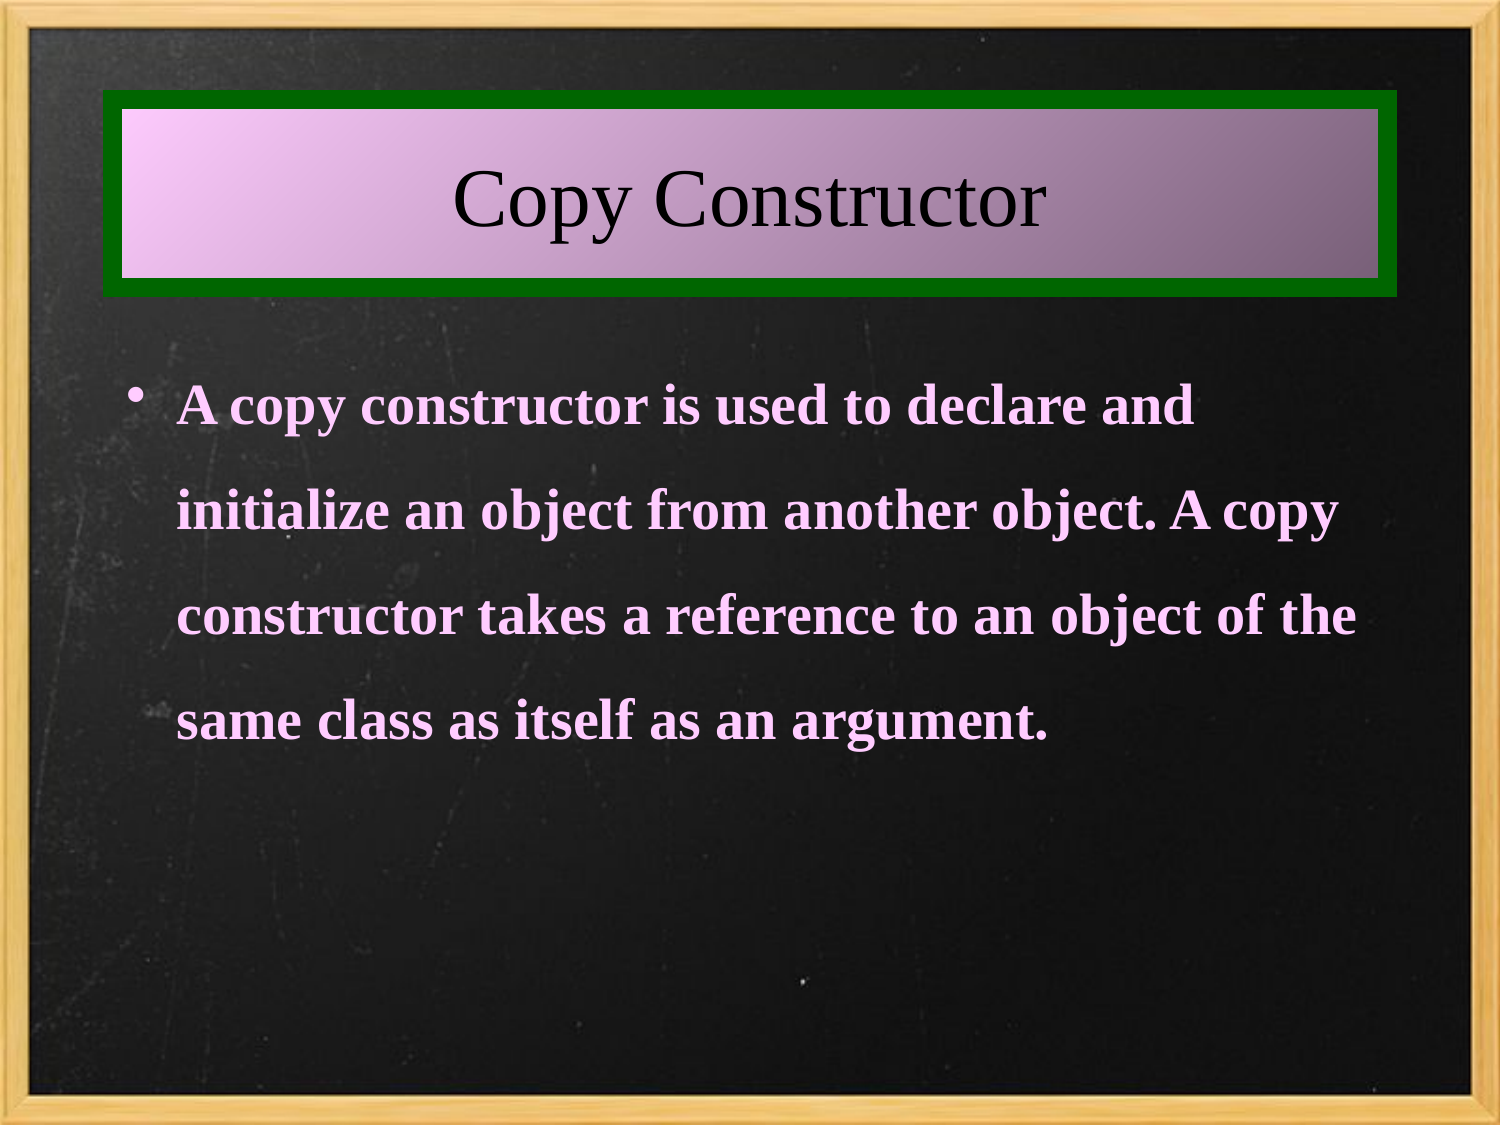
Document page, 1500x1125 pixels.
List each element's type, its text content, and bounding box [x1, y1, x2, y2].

title Copy Constructor [112, 99, 1388, 288]
list A copy constructor is used to declare and initialize an object from another object. A copy constructor takes a reference to an object of the same class as itself as an argument. [112, 324, 1388, 1001]
picture [0, 0, 1500, 1125]
